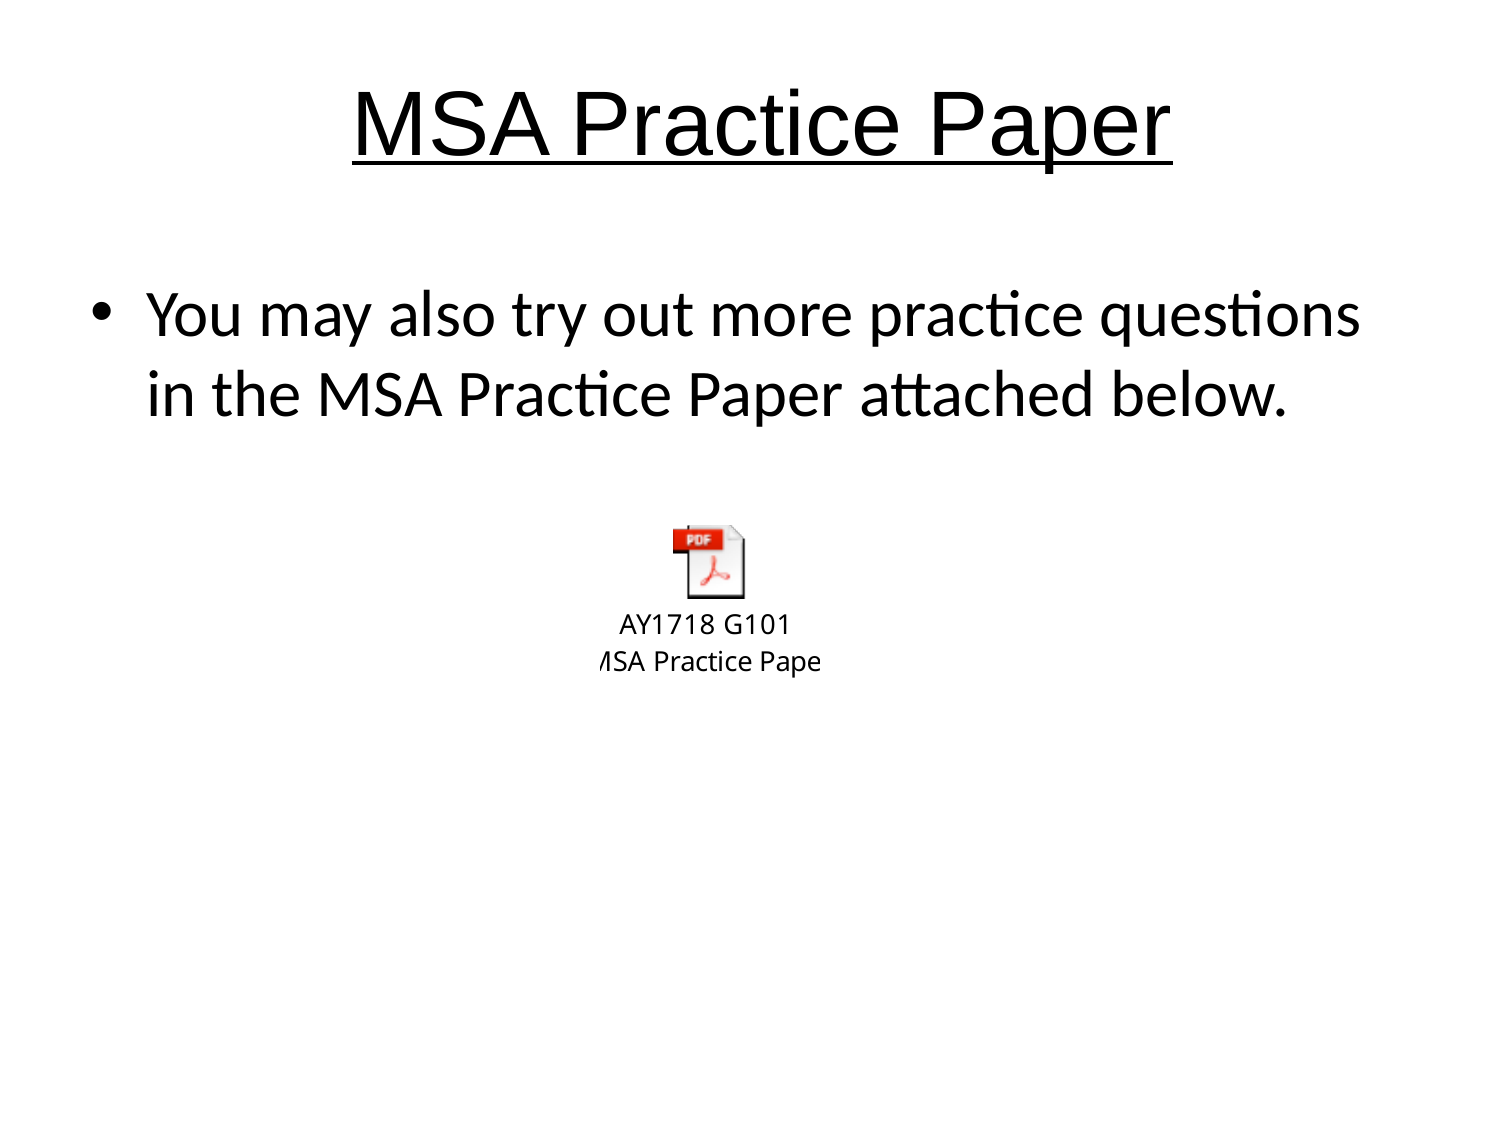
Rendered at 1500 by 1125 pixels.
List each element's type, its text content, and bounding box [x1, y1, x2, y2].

list You may also try out more practice questions in the MSA Practice Paper attached below. [75, 262, 1425, 475]
text_box MSA Practice Paper [87, 24, 1438, 213]
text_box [599, 524, 820, 716]
